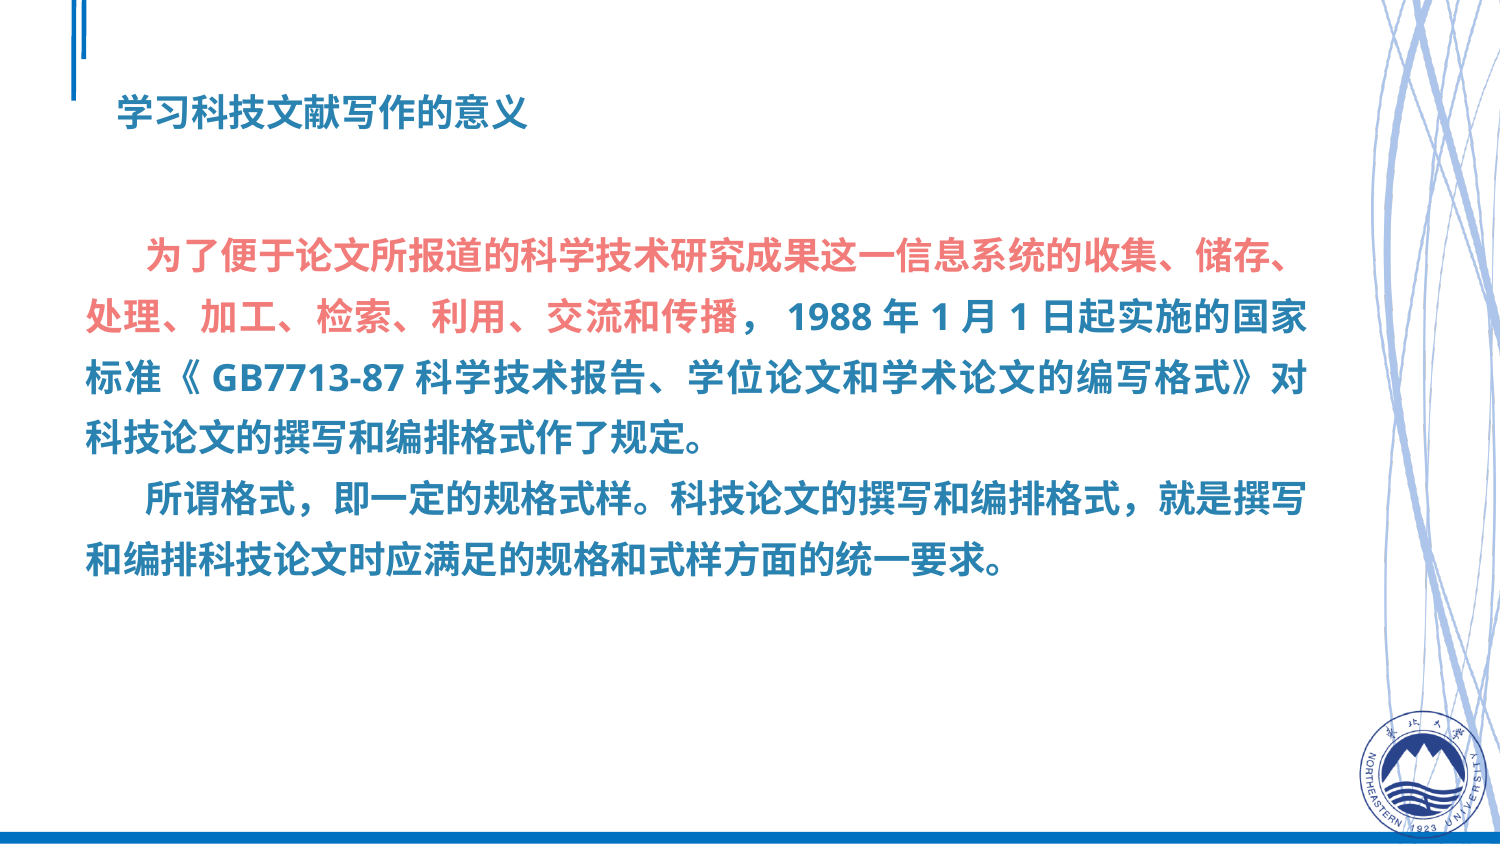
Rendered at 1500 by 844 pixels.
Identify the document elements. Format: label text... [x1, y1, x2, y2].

text_box 为了便于论文所报道的科学技术研究成果这一信息系统的收集、储存、处理、加工、检索、利用、交流和传播，1988年1月1日起实施的国家标准《GB7713-87科学技术报告、学位论文和学术论文的编写格式》对科技论文的撰写和编排格式作了规定。 所谓格式，即一定的规格式样。科技论文的撰写和编排格式，就是撰写和编排科技论文时应满足的规格和式样方面的统一要求。 [70, 209, 1323, 589]
picture [1347, 702, 1500, 844]
text_box 学习科技文献写作的意义 [101, 75, 1452, 136]
